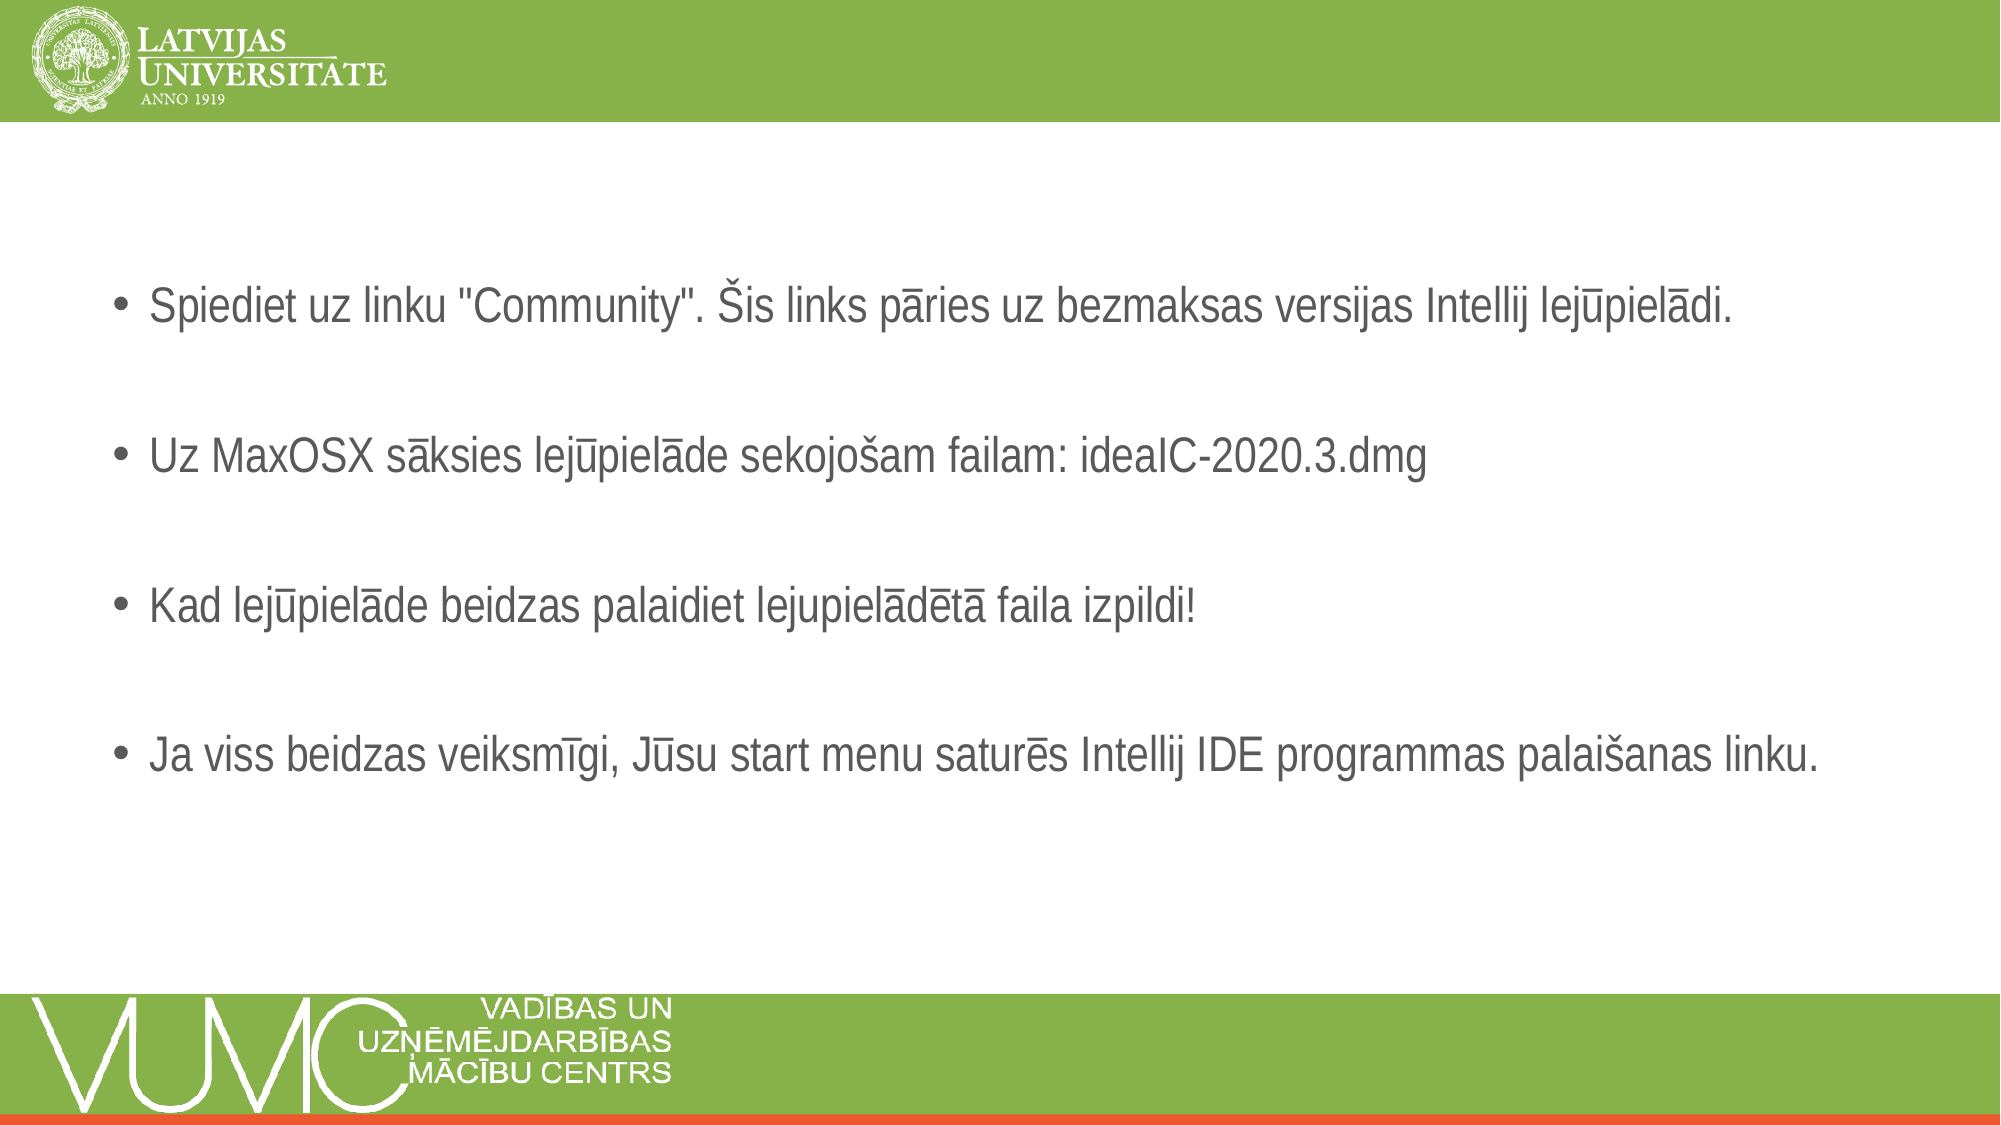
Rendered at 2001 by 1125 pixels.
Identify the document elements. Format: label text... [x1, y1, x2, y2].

picture [31, 993, 671, 1113]
list Spiediet uz linku "Community". Šis links pāries uz bezmaksas versijas Intellij lejūpielādi. Uz MaxOSX sāksies lejūpielāde sekojošam failam: ideaIC-2020.3.dmg Kad lejūpielāde beidzas palaidiet lejupielādētā faila izpildi! Ja viss beidzas veiksmīgi, Jūsu start menu saturēs Intellij IDE programmas palaišanas linku. [97, 272, 1975, 819]
